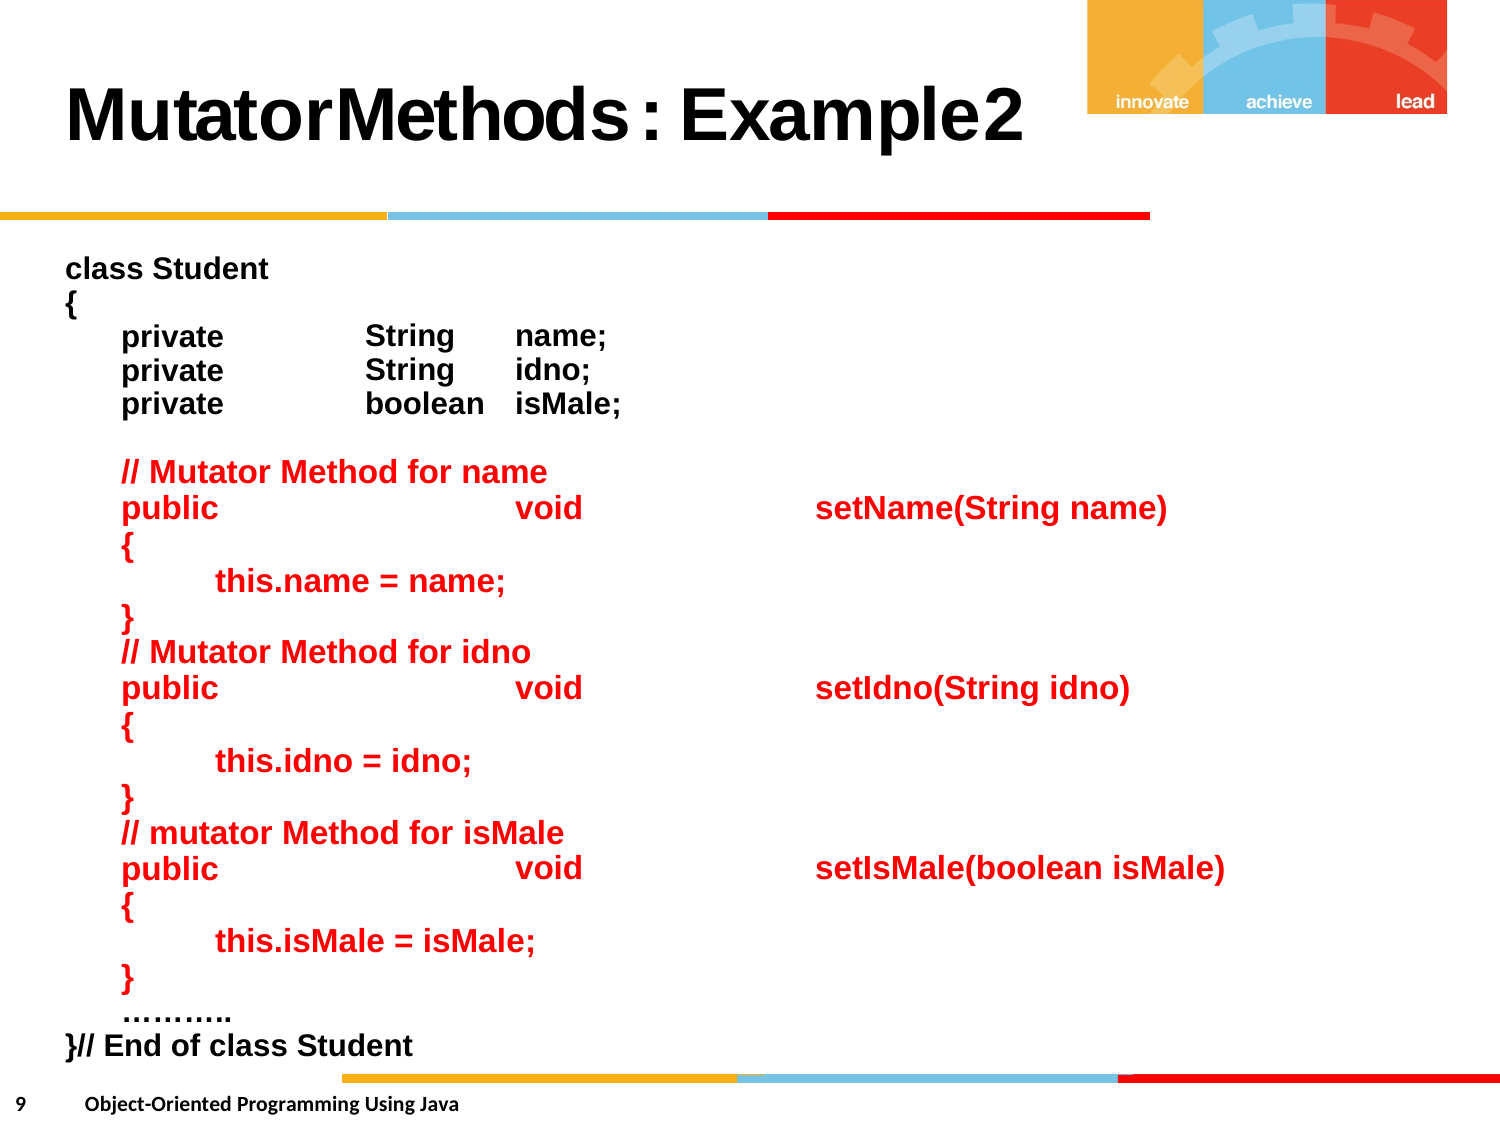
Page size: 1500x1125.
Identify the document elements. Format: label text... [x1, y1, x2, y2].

text_box Mutator [62, 76, 333, 156]
text_box void [512, 850, 590, 889]
text_box Object-Oriented Programming Using Java [82, 1092, 519, 1122]
text_box this.isMale = isMale; [212, 922, 544, 961]
text_box setIdno(String idno) [812, 670, 1139, 709]
text_box public { [119, 850, 227, 925]
text_box setIsMale(boolean isMale) [812, 850, 1234, 889]
text_box } ……….. }// End of class Student [62, 958, 419, 1064]
text_box // Mutator Method for name [119, 454, 557, 490]
text_box name; idno; isMale; [512, 319, 627, 423]
text_box setName(String name) [812, 490, 1176, 528]
text_box void [512, 490, 590, 528]
text_box 2 [981, 76, 1039, 156]
text_box public { this.name = name; } [119, 490, 514, 634]
text_box String String boolean [362, 319, 491, 423]
text_box public { this.idno = idno; } [119, 670, 481, 814]
text_box Example [677, 76, 981, 156]
text_box void [512, 670, 590, 709]
text_box [1087, 0, 1448, 114]
text_box class Student { private private private [62, 251, 275, 423]
text_box // mutator Method for isMale [119, 814, 574, 852]
text_box Methods [333, 76, 637, 156]
text_box : [637, 76, 677, 156]
text_box 9 [12, 1092, 34, 1122]
text_box // Mutator Method for idno [119, 634, 541, 672]
